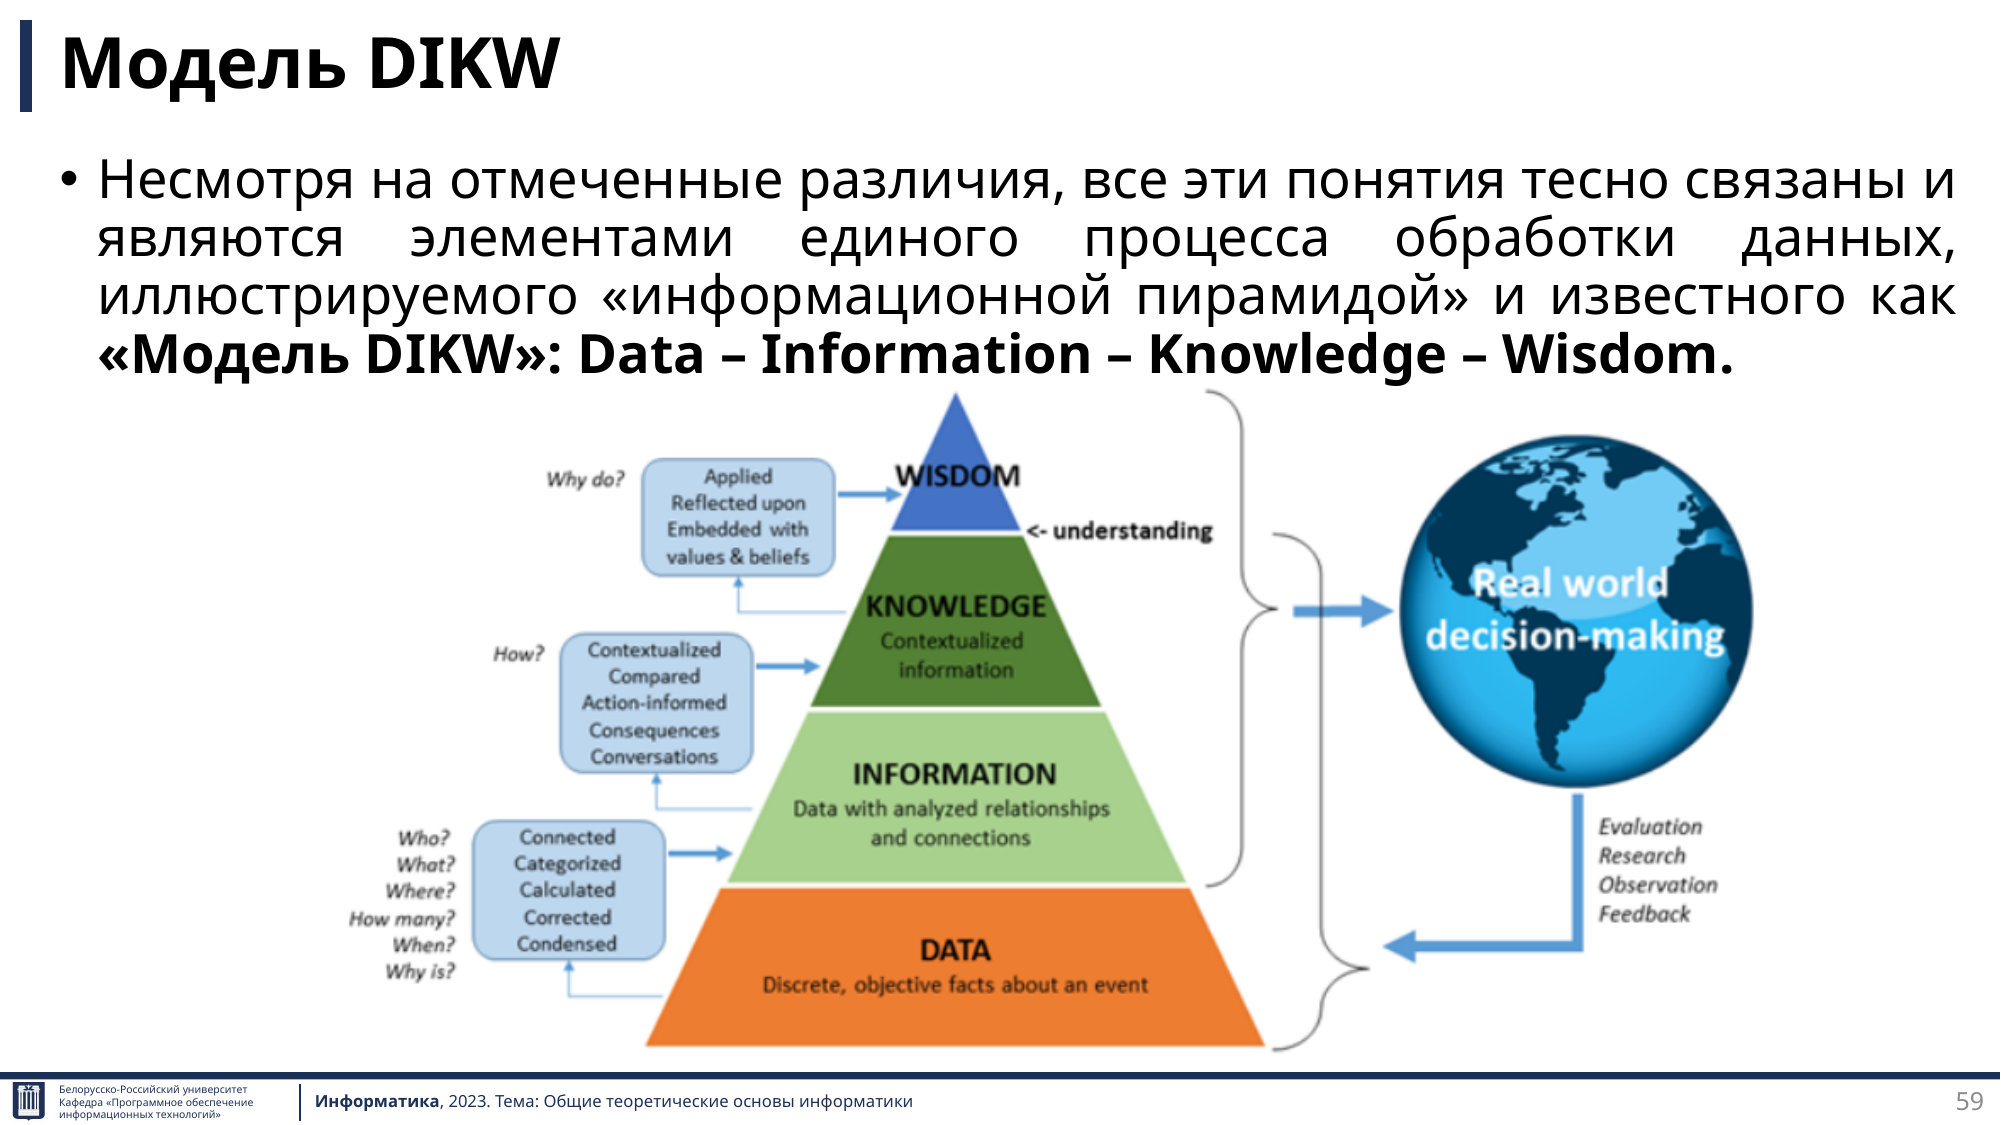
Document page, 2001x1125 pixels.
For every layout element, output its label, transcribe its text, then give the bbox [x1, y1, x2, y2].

title Модель DIKW [44, 19, 1975, 112]
list Несмотря на отмеченные различия, все эти понятия тесно связаны и являются элементами единого процесса обработки данных, иллюстрируемого «информационной пирамидой» и известного как «Модель DIKW»: Data – Information – Knowledge – Wisdom. [44, 143, 1975, 1055]
picture [11, 1081, 46, 1123]
slide_number 59 [1862, 1079, 2000, 1125]
picture [331, 375, 1766, 1067]
